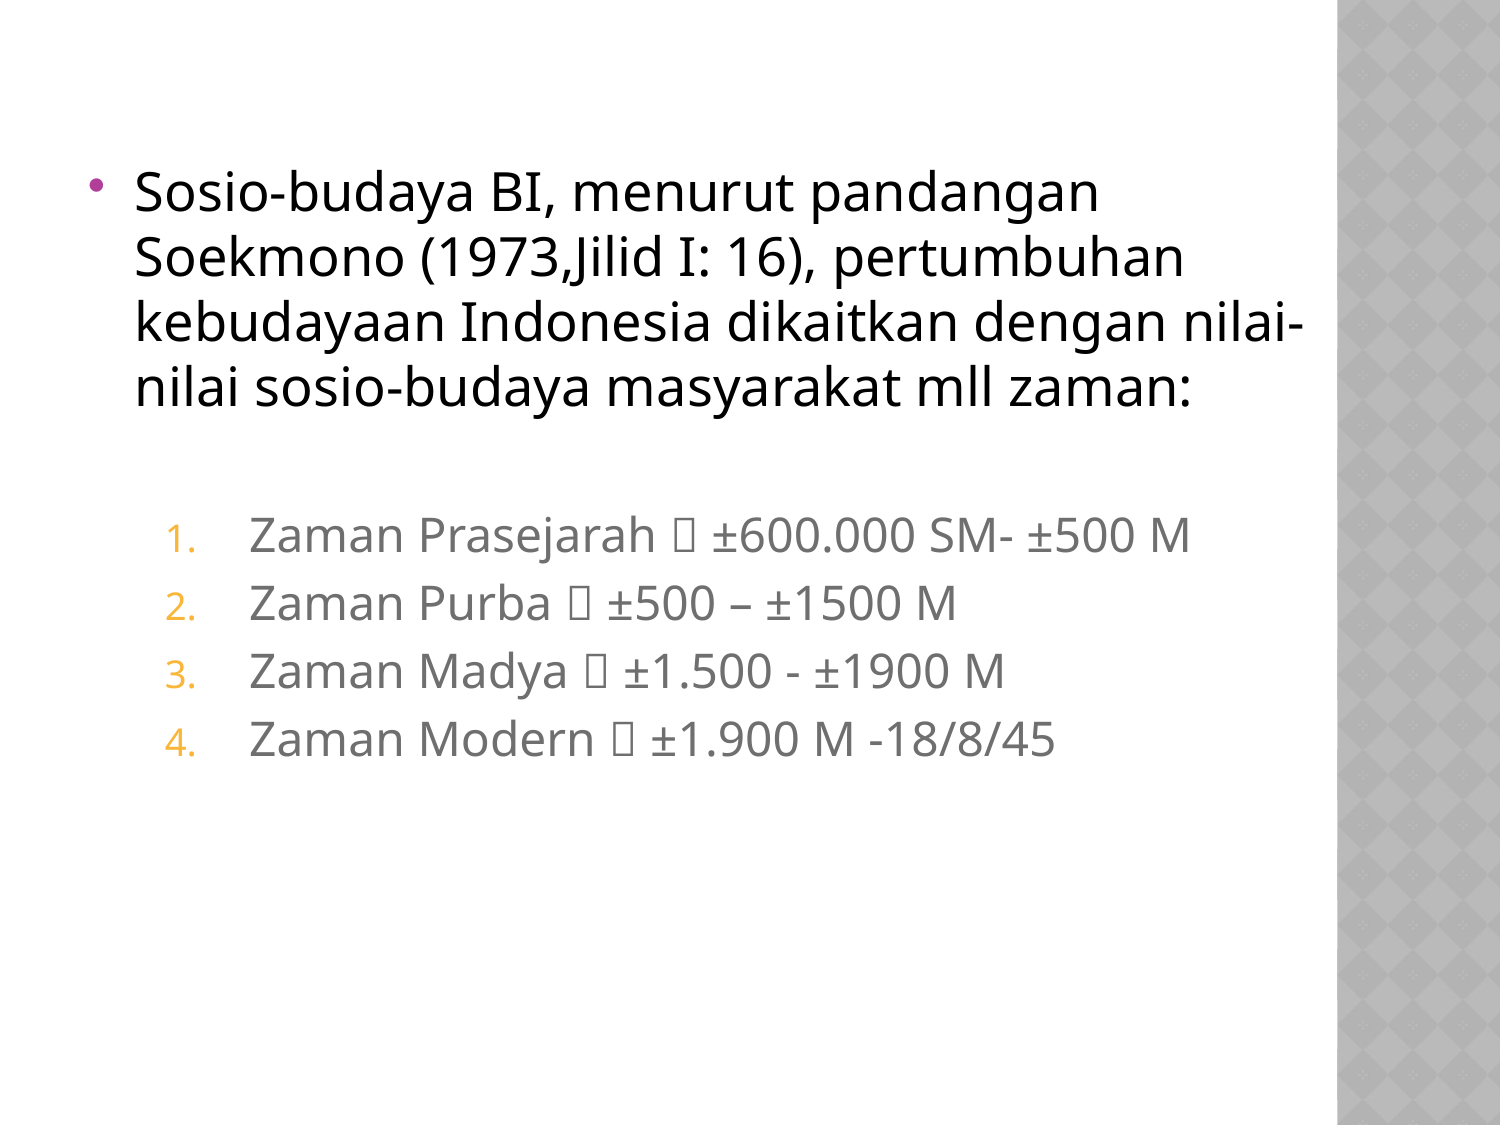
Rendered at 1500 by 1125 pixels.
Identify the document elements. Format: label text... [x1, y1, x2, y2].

list Sosio-budaya BI, menurut pandangan Soekmono (1973,Jilid I: 16), pertumbuhan kebudayaan Indonesia dikaitkan dengan nilai-nilai sosio-budaya masyarakat mll zaman: Zaman Prasejarah  ±600.000 SM- ±500 M Zaman Purba  ±500 – ±1500 M Zaman Madya  ±1.500 - ±1900 M Zaman Modern  ±1.900 M -18/8/45 [75, 149, 1338, 1005]
